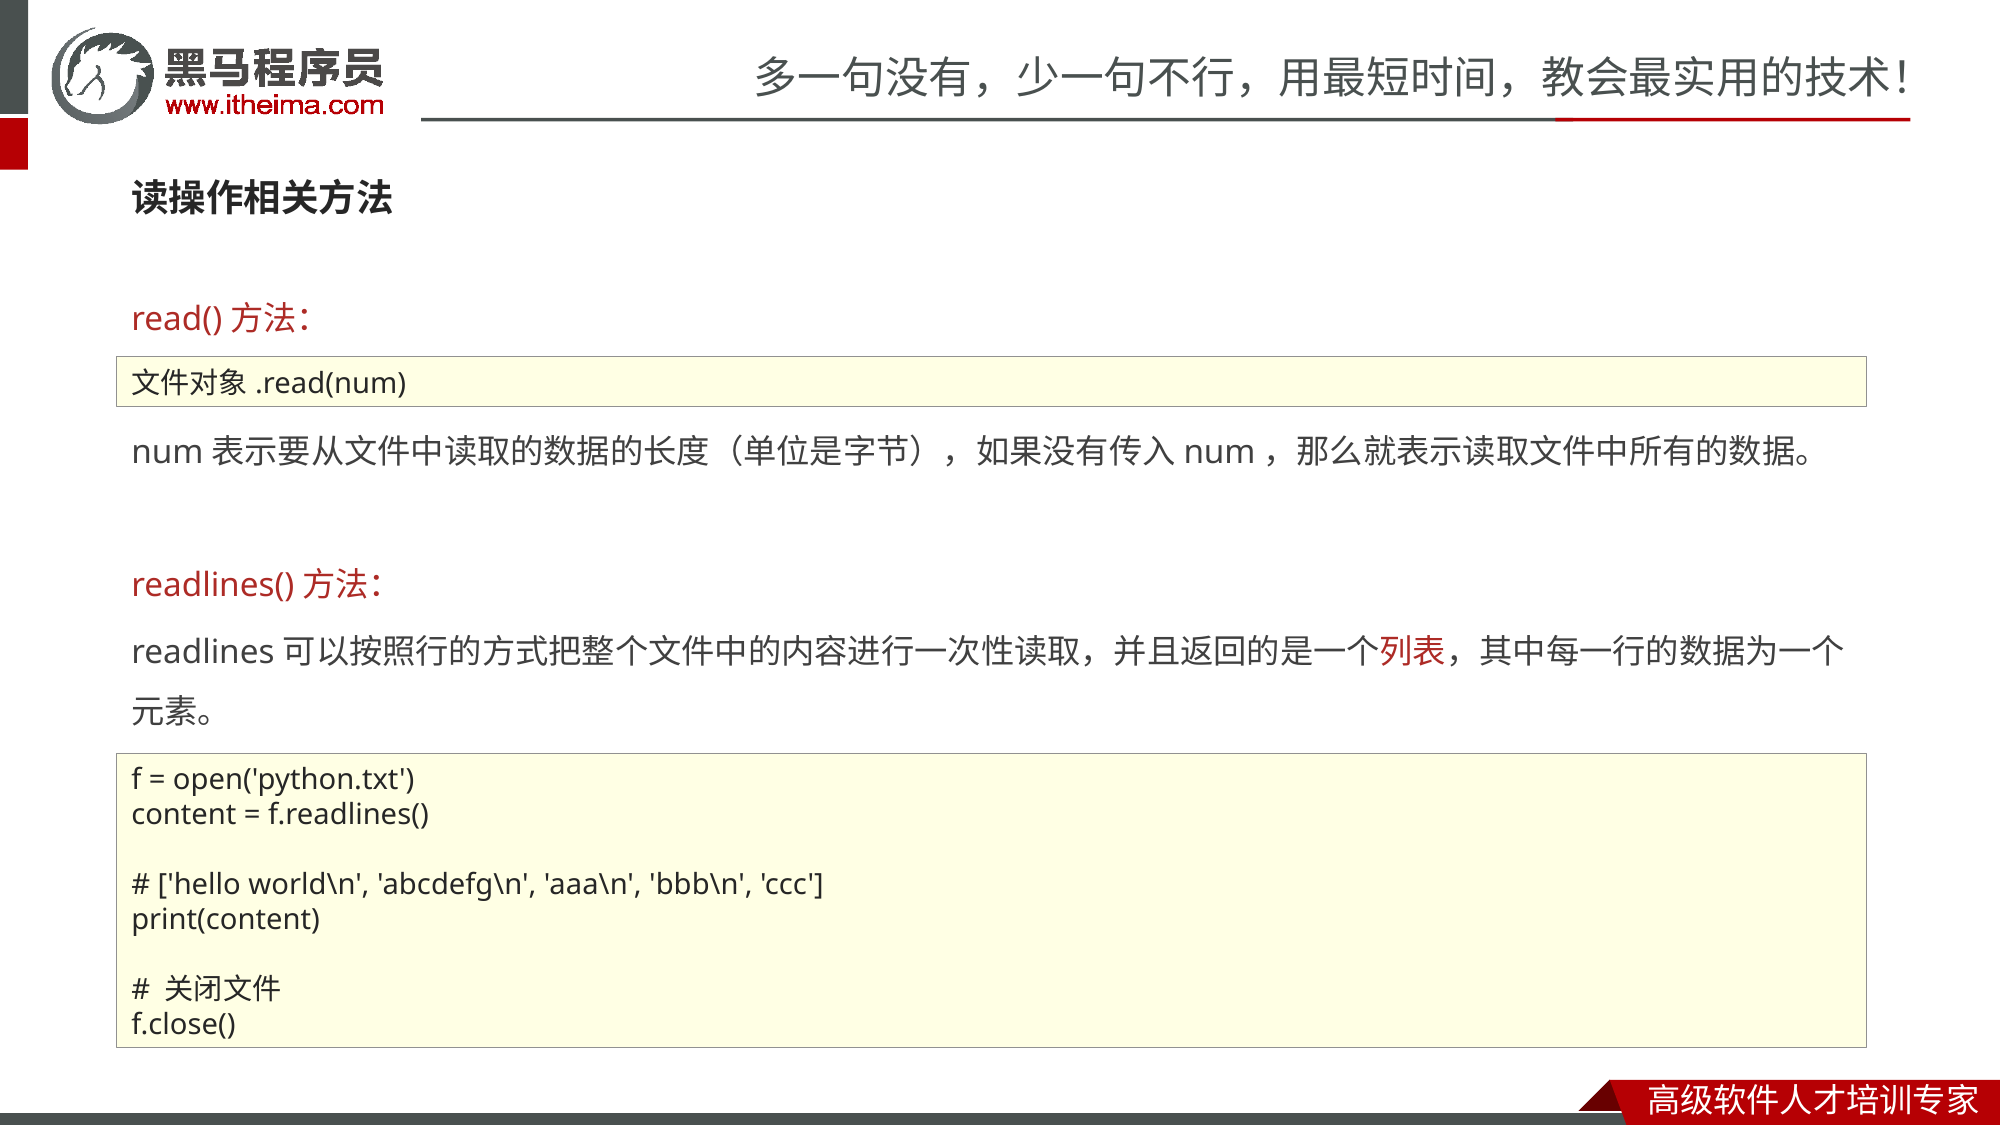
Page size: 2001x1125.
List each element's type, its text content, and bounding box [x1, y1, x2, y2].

text_box f = open('python.txt') content = f.readlines() # ['hello world\n', 'abcdefg\n', 'aaa\n', 'bbb\n', 'ccc'] print(content) # 关闭文件 f.close() [116, 752, 1867, 1048]
picture [50, 26, 384, 125]
list 读操作相关方法 [116, 154, 1880, 239]
list read()方法： num表示要从文件中读取的数据的长度（单位是字节），如果没有传入num，那么就表示读取文件中所有的数据。 readlines()方法： readlines可以按照行的方式把整个文件中的内容进行一次性读取，并且返回的是一个列表，其中每一行的数据为一个元素。 [116, 270, 1880, 963]
text_box 文件对象.read(num) [116, 356, 1867, 407]
